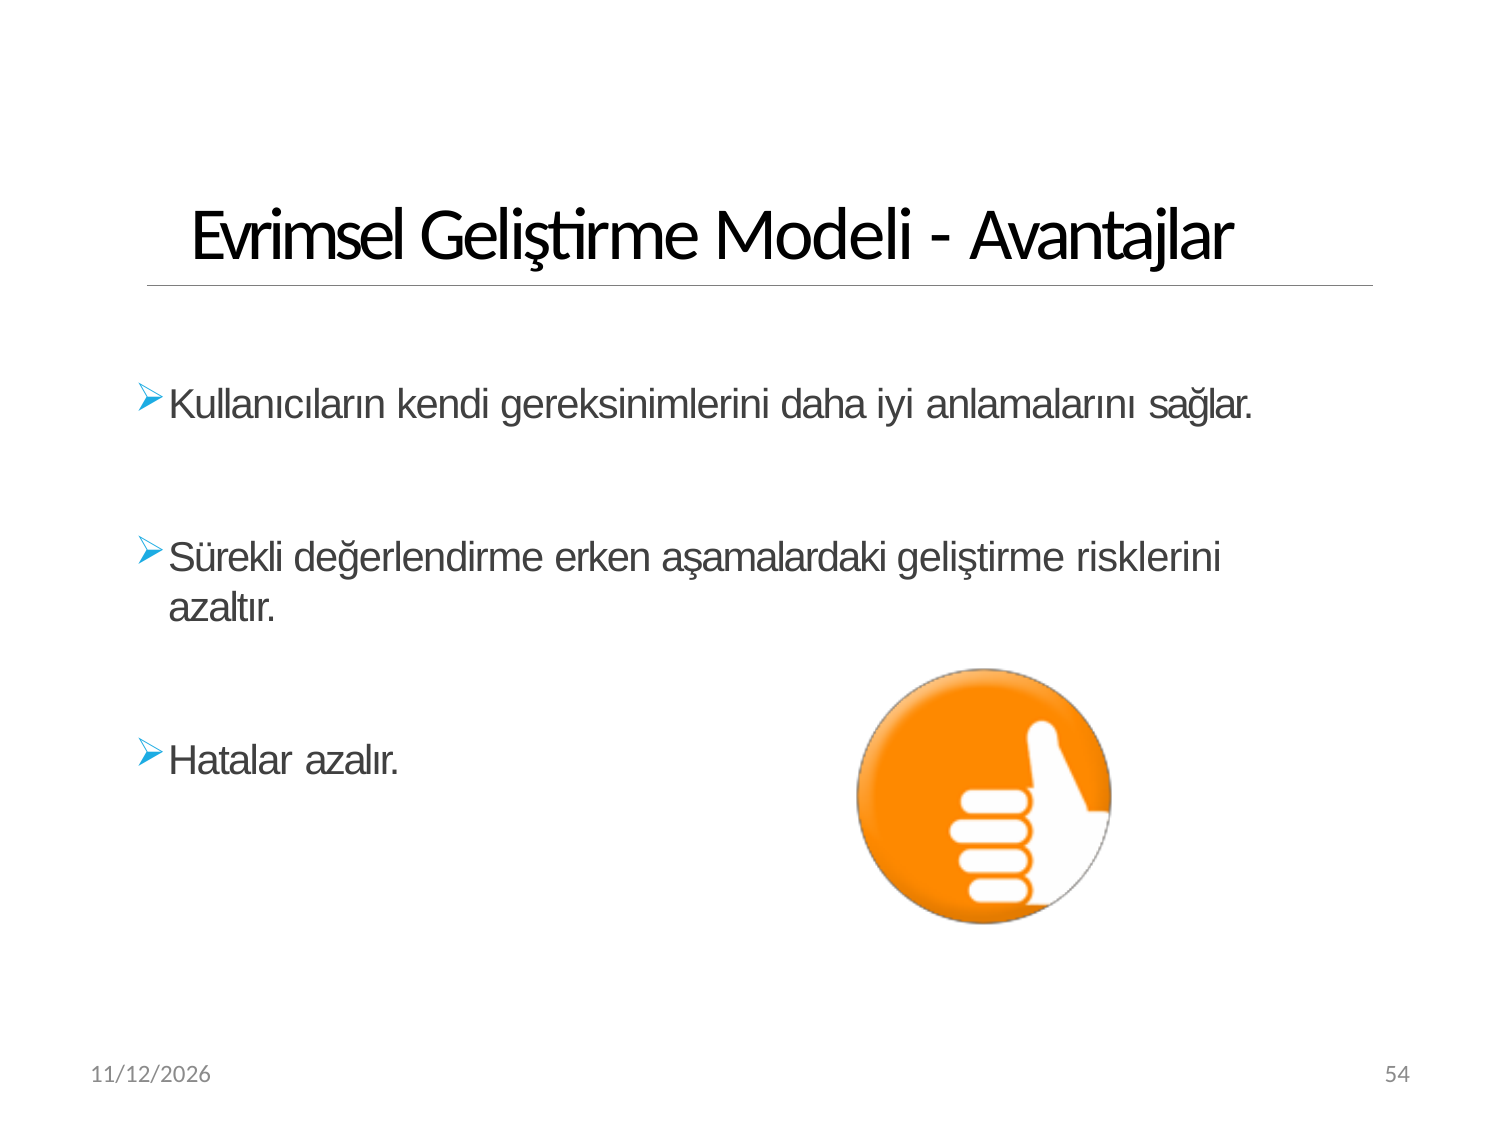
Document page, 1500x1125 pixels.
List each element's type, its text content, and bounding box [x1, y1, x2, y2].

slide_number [75, 1042, 425, 1103]
title Evrimsel Geliştirme Modeli - Avantajlar [147, 133, 1277, 324]
slide_number 54 [1074, 1042, 1425, 1103]
text_box [801, 661, 1166, 935]
text_box Kullanıcıların kendi gereksinimlerini daha iyi anlamalarını sağlar. Sürekli değerlendirme erken aşamalardaki geliştirme risklerini azaltır. Hatalar azalır. [132, 374, 1335, 783]
